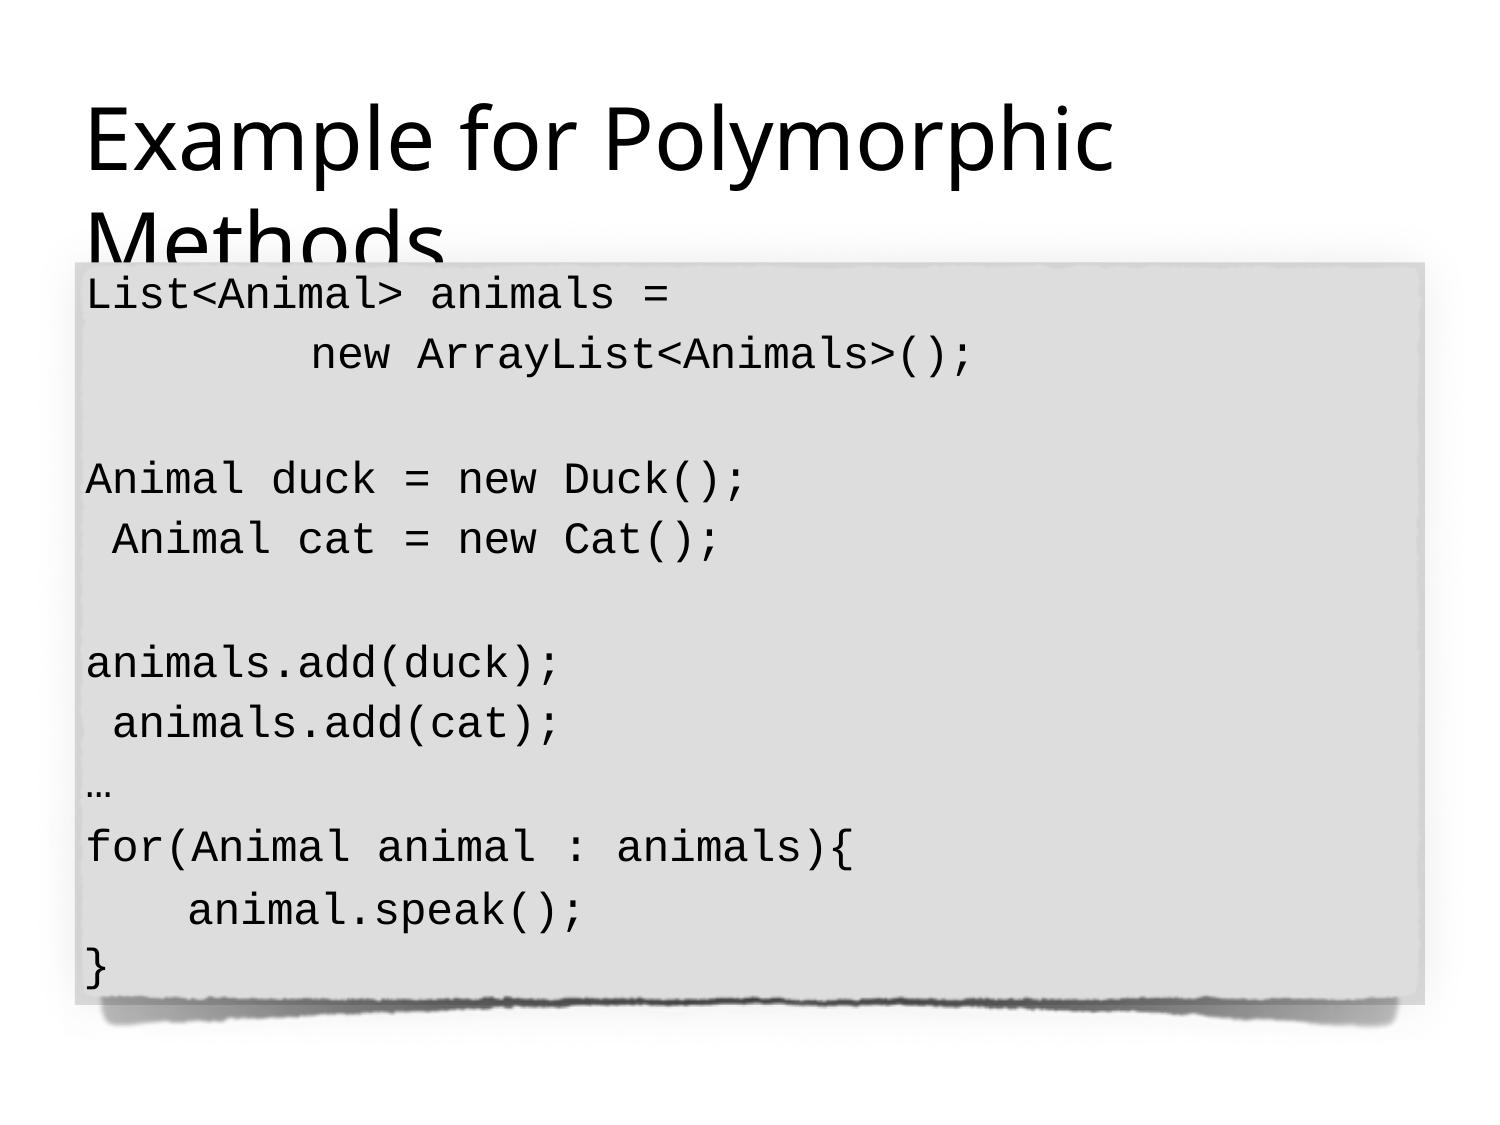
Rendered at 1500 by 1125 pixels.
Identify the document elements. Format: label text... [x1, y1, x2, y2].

text_box [29, 208, 1471, 1055]
text_box List<Animal> animals = new ArrayList<Animals>(); Animal duck = new Duck(); Animal cat = new Cat(); animals.add(duck); animals.add(cat); … for(Animal animal : animals){ animal.speak(); } [83, 254, 983, 990]
title Example for Polymorphic Methods [80, 80, 1420, 208]
